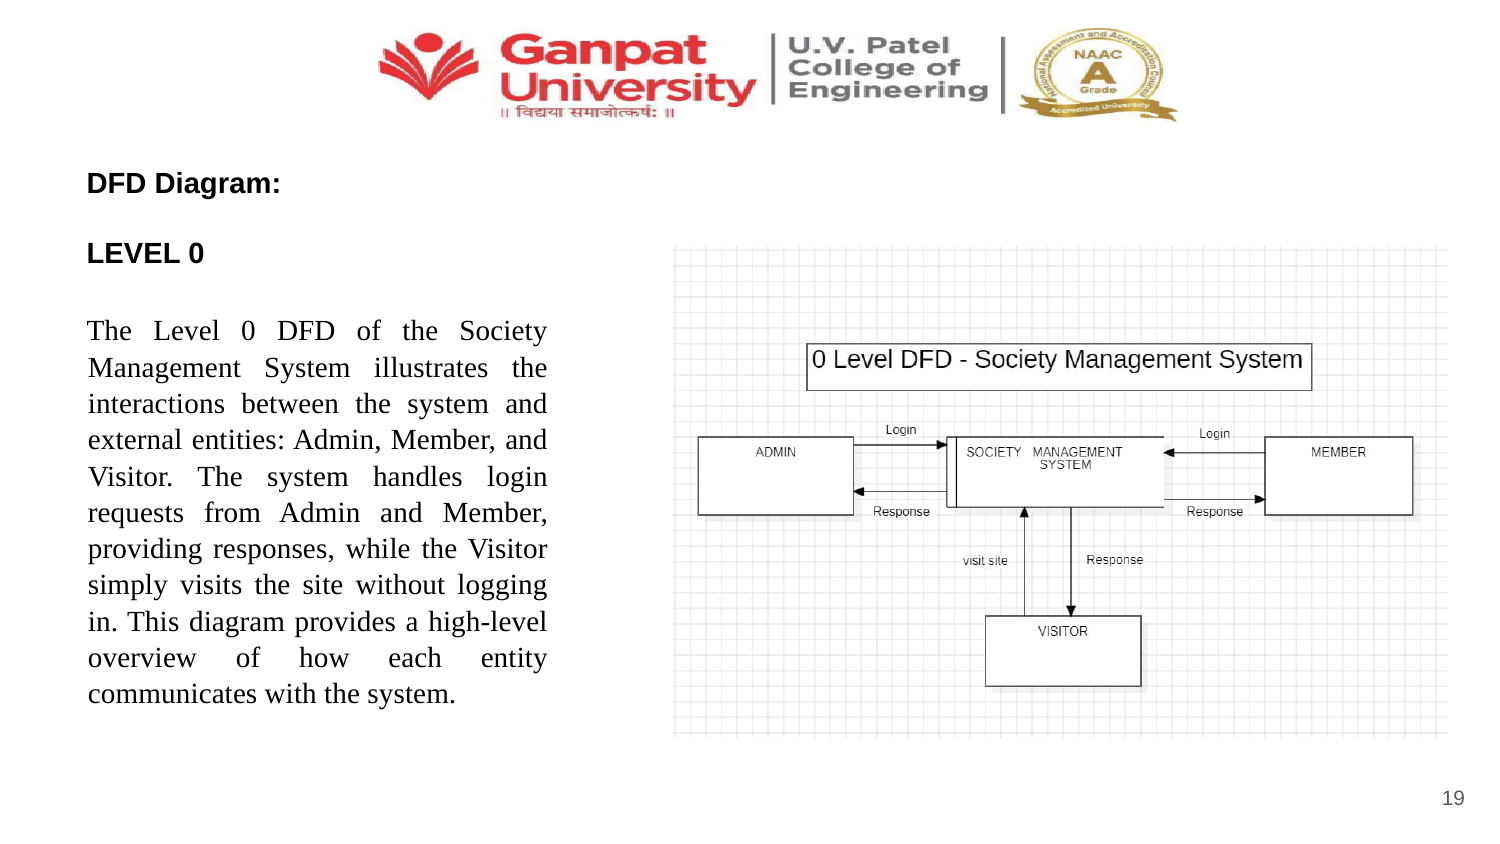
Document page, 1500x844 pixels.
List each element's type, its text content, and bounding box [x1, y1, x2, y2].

text_box DFD Diagram: LEVEL 0 [71, 156, 658, 277]
picture [0, 1, 1500, 132]
picture [672, 246, 1449, 738]
text_box The Level 0 DFD of the Society Management System illustrates the interactions between the system and external entities: Admin, Member, and Visitor. The system handles login requests from Admin and Member, providing responses, while the Visitor simply visits the site without logging in. This diagram provides a high-level overview of how each entity communicates with the system. [71, 302, 607, 802]
slide_number 19 [1389, 764, 1480, 830]
